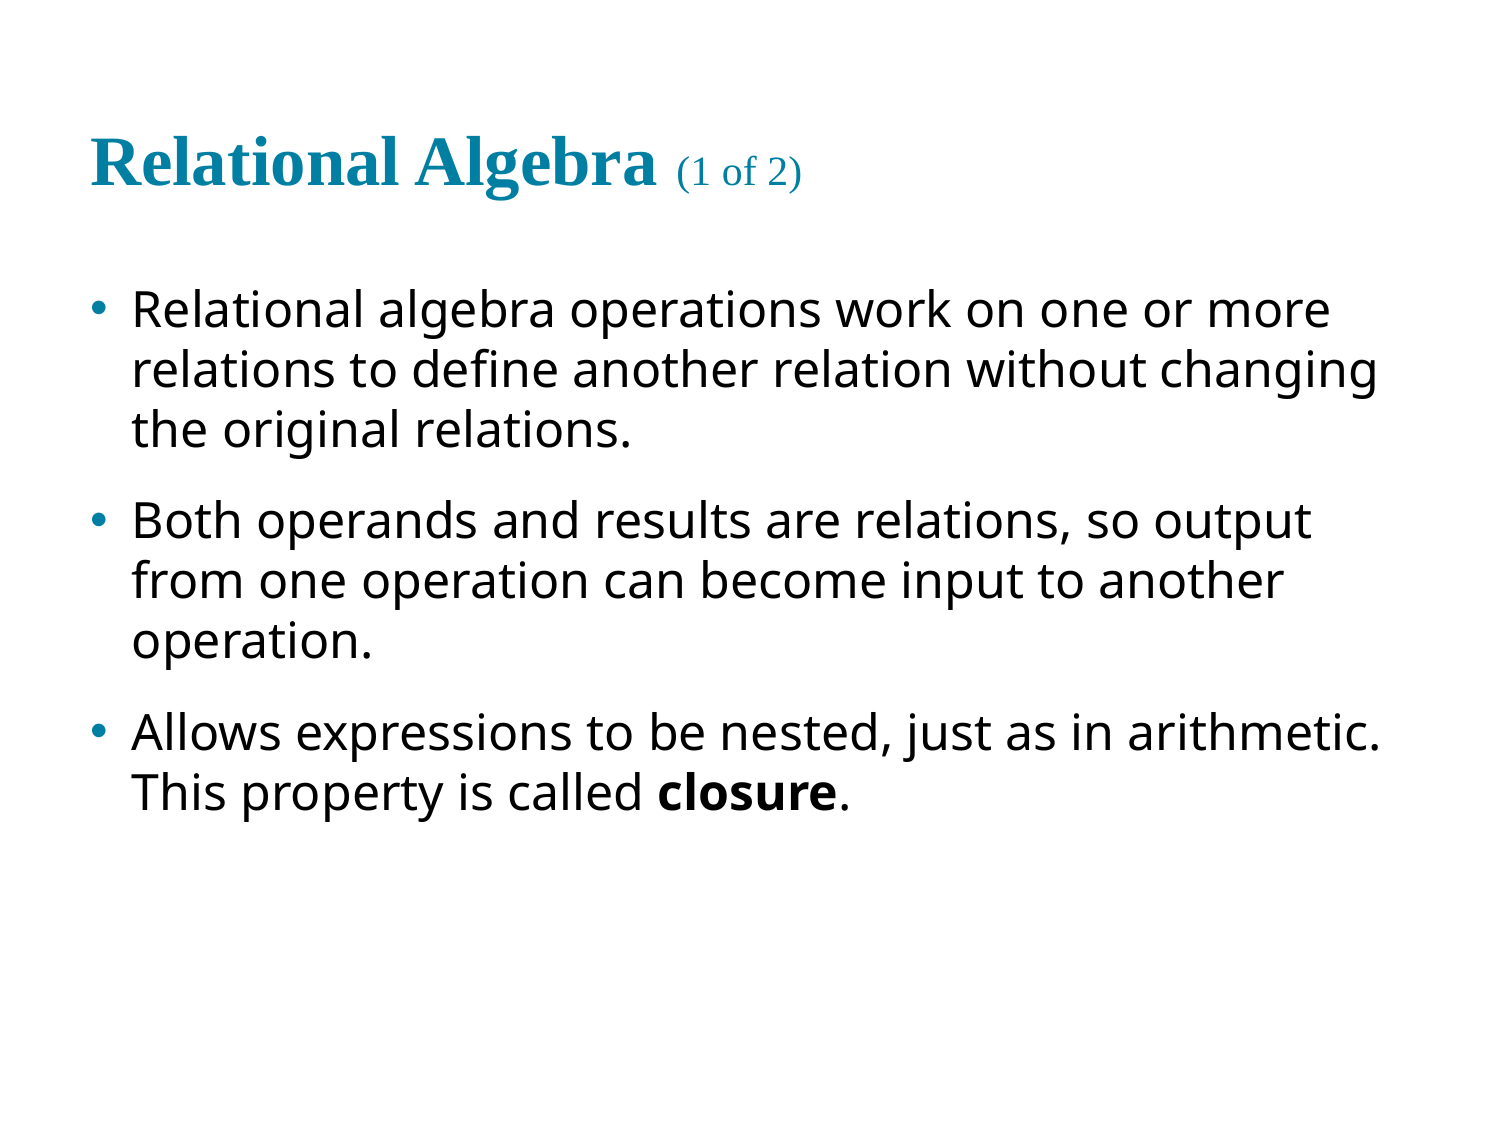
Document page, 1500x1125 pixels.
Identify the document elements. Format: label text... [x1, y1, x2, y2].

list Relational algebra operations work on one or more relations to define another relation without changing the original relations. Both operands and results are relations, so output from one operation can become input to another operation. Allows expressions to be nested, just as in arithmetic. This property is called closure. [75, 262, 1425, 931]
title Relational Algebra (1 of 2) [75, 0, 1425, 216]
